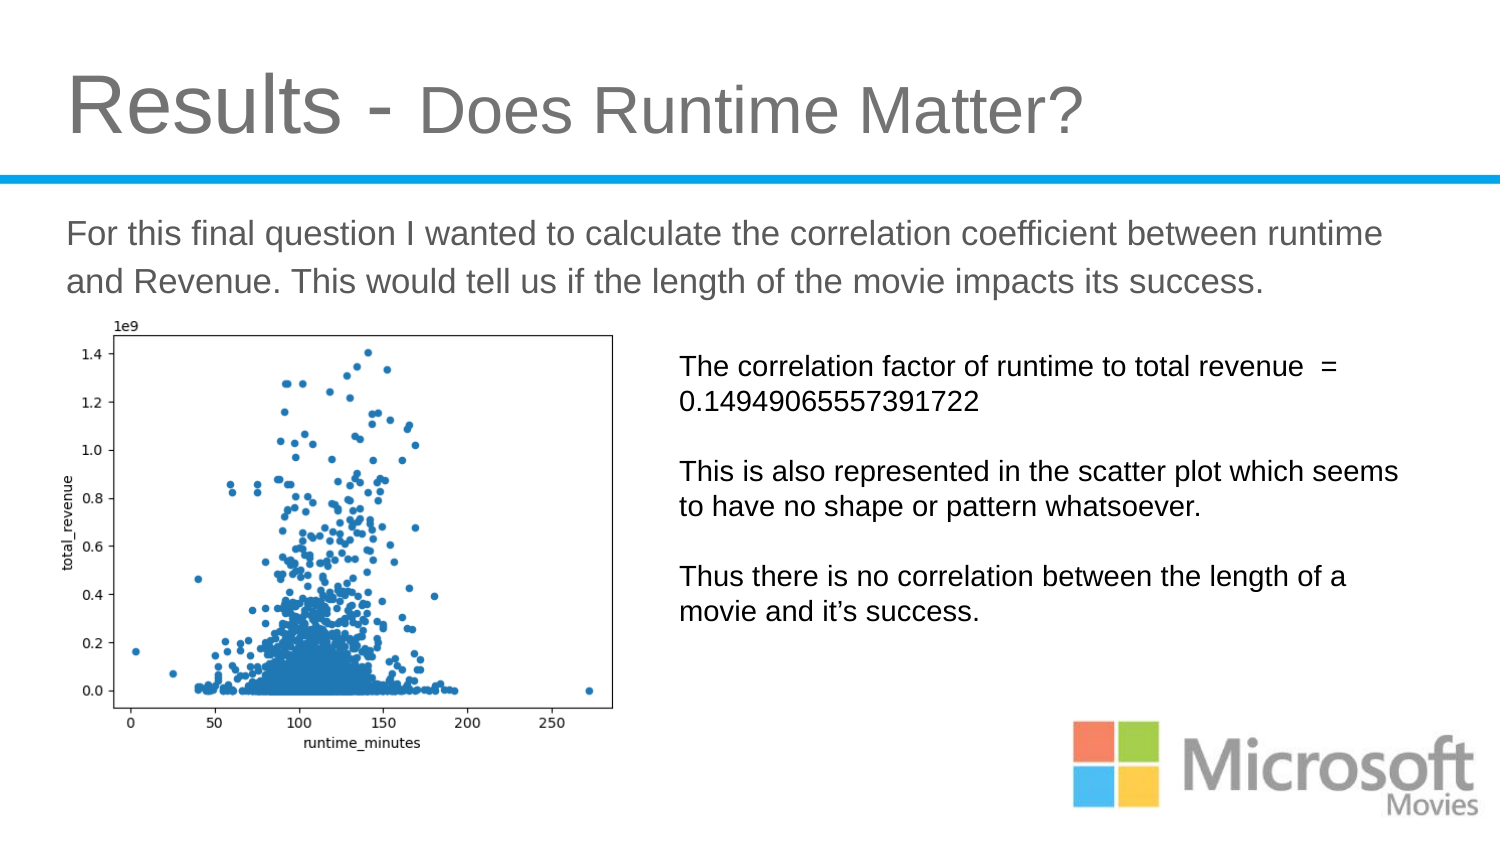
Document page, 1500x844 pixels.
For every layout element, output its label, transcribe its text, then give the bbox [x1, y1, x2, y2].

picture [0, 0, 1500, 175]
list For this final question I wanted to calculate the correlation coefficient between runtime and Revenue. This would tell us if the length of the movie impacts its success. [51, 189, 1449, 327]
text_box The correlation factor of runtime to total revenue = 0.14949065557391722 This is also represented in the scatter plot which seems to have no shape or pattern whatsoever. Thus there is no correlation between the length of a movie and it’s success. [664, 332, 1418, 761]
picture [0, 184, 1500, 844]
title Results - Does Runtime Matter? [51, 35, 1449, 130]
